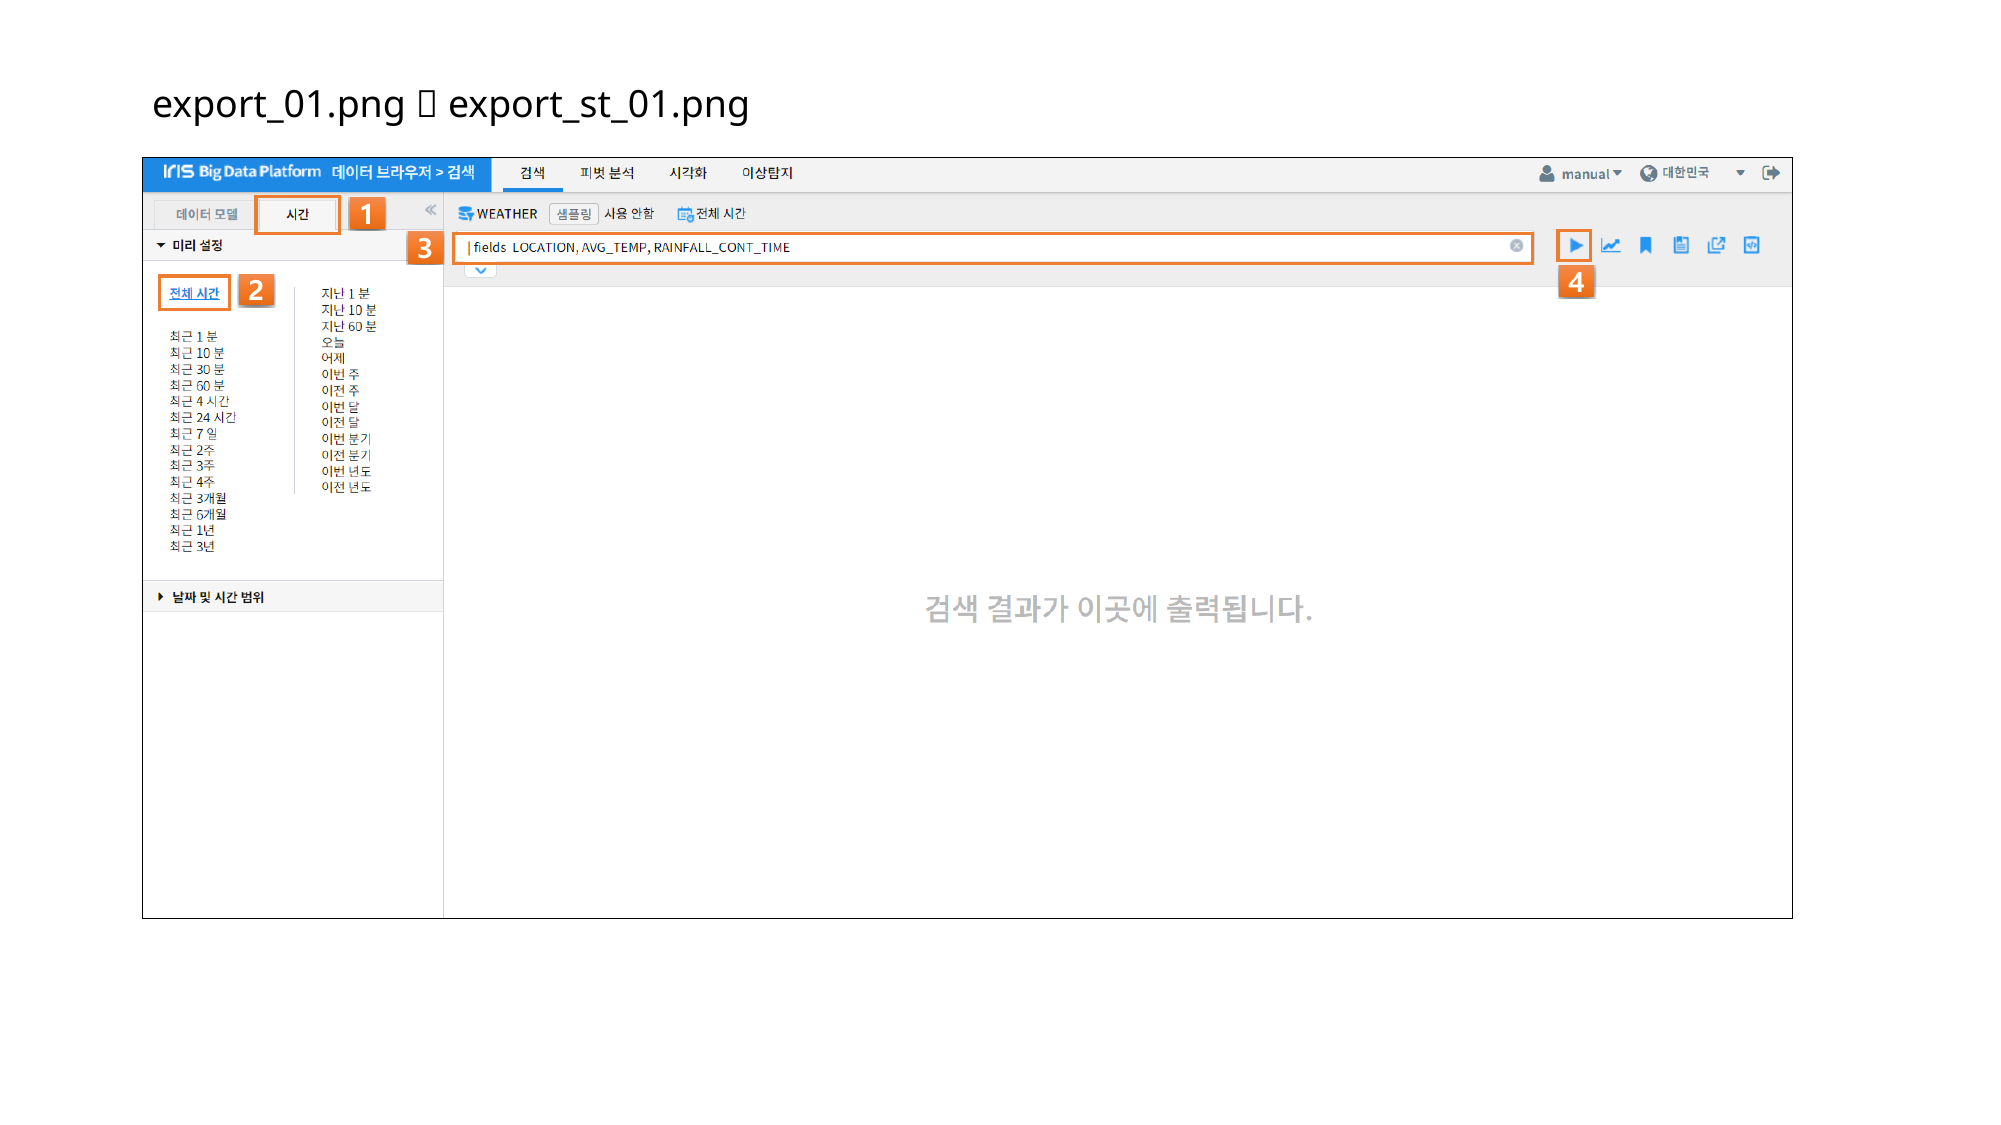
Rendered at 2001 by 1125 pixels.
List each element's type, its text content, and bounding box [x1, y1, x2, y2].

picture [142, 157, 1793, 919]
text_box export_01.png  export_st_01.png [137, 72, 1533, 132]
